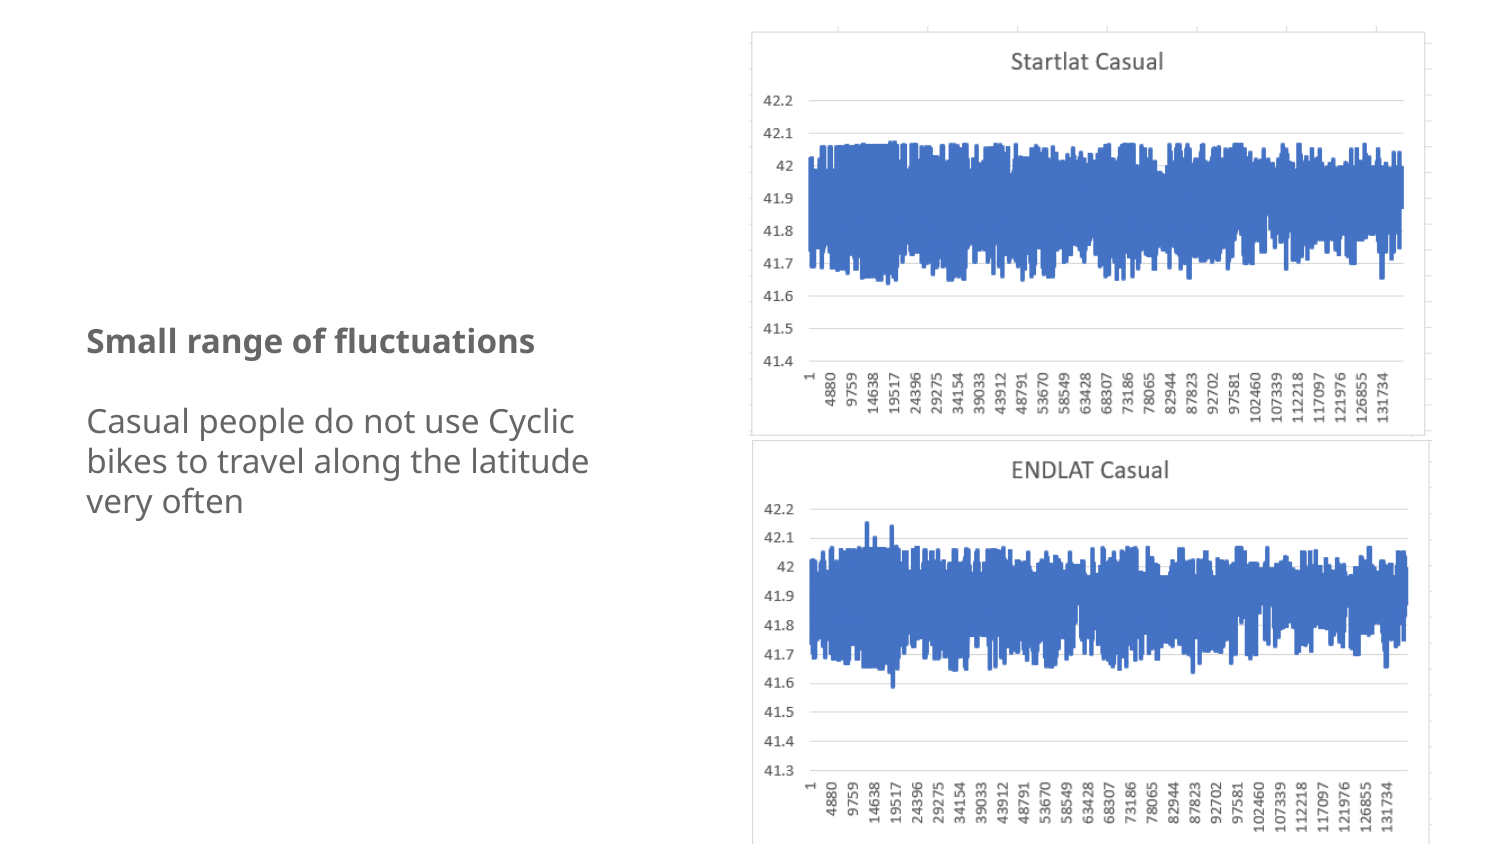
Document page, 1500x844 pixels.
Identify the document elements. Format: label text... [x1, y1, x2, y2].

text_box Small range of fluctuations Casual people do not use Cyclic bikes to travel along the latitude very often [71, 305, 668, 576]
picture [752, 439, 1432, 844]
picture [749, 26, 1432, 437]
